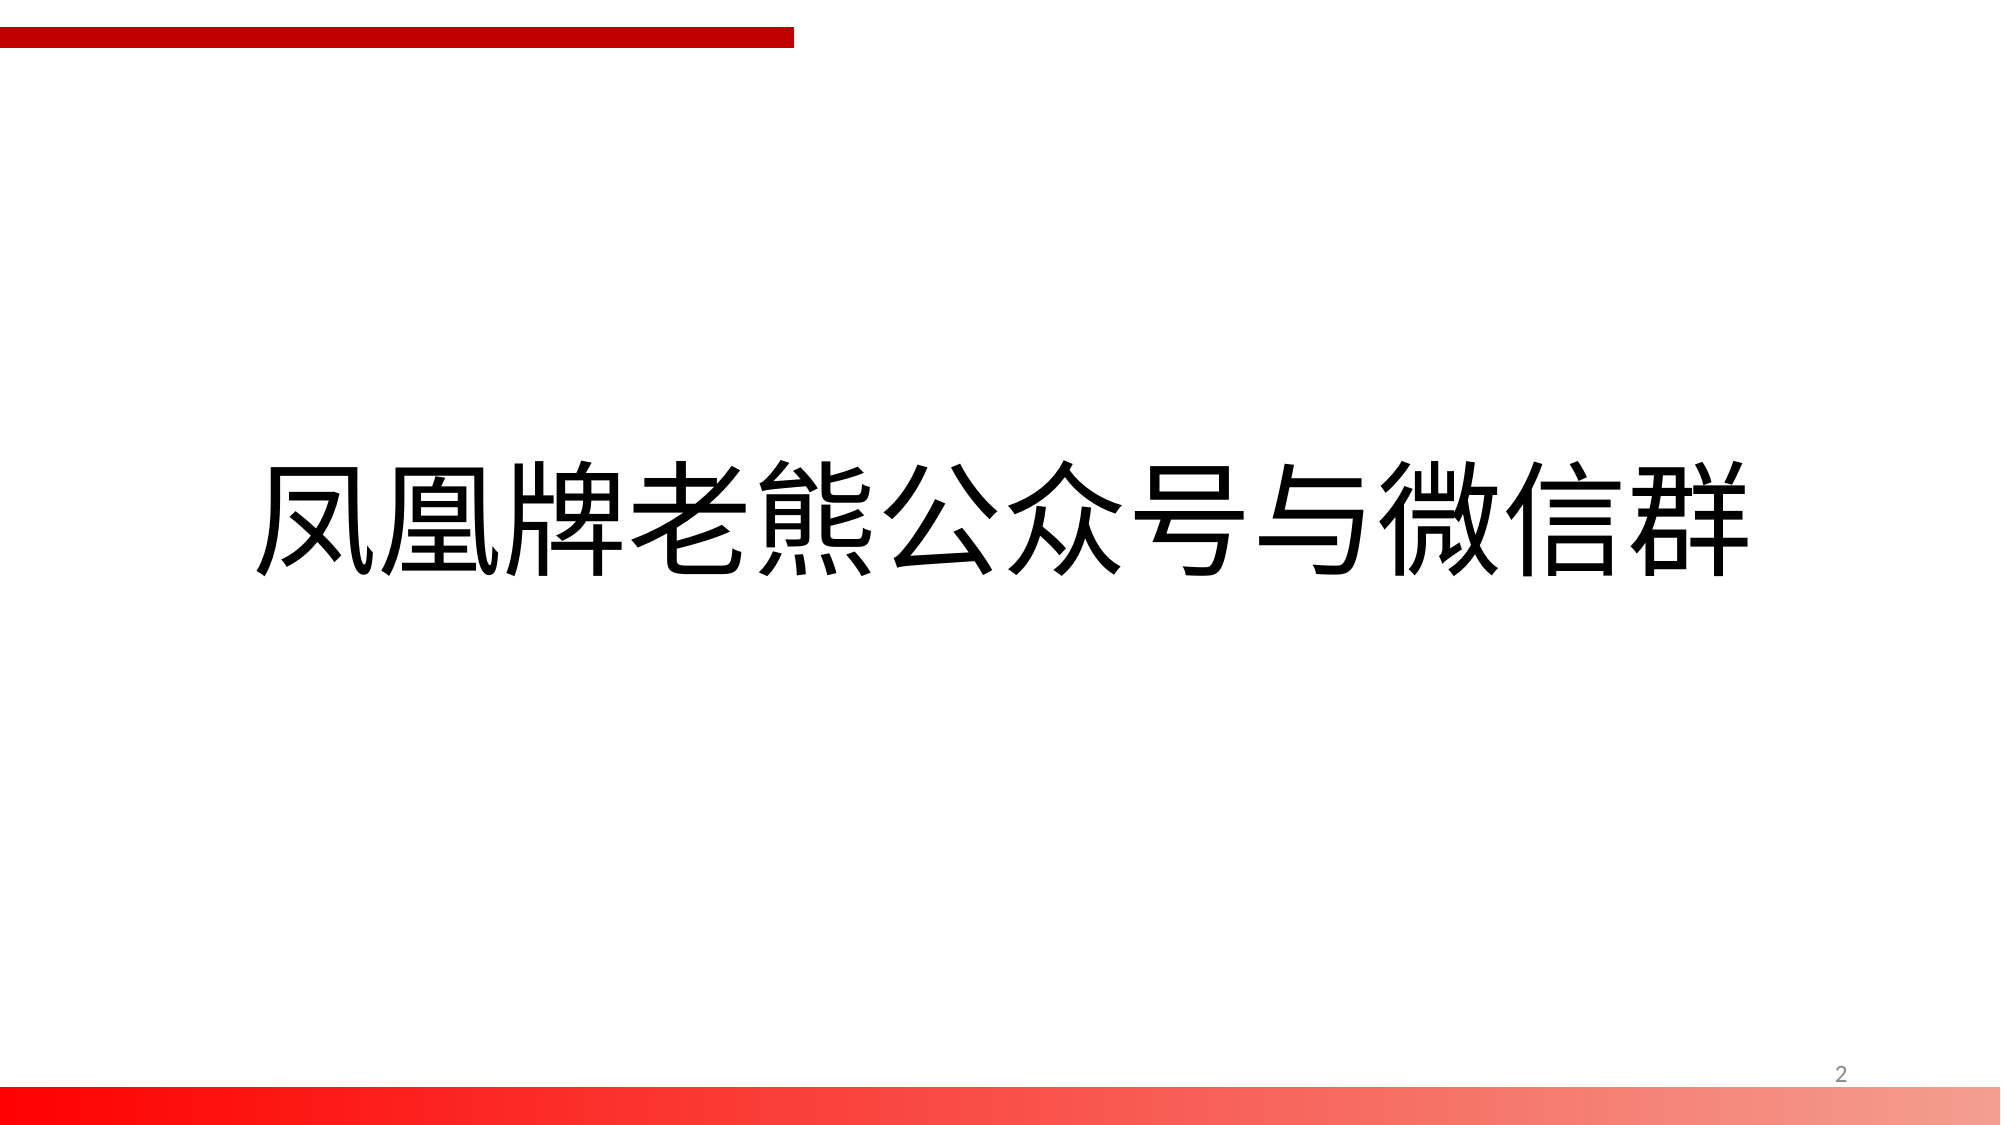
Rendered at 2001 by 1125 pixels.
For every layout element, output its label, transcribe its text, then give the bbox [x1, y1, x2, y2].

text_box [0, 1086, 2000, 1125]
slide_number 2 [1412, 1042, 1863, 1103]
text_box 凤凰牌老熊公众号与微信群 [237, 434, 1863, 600]
